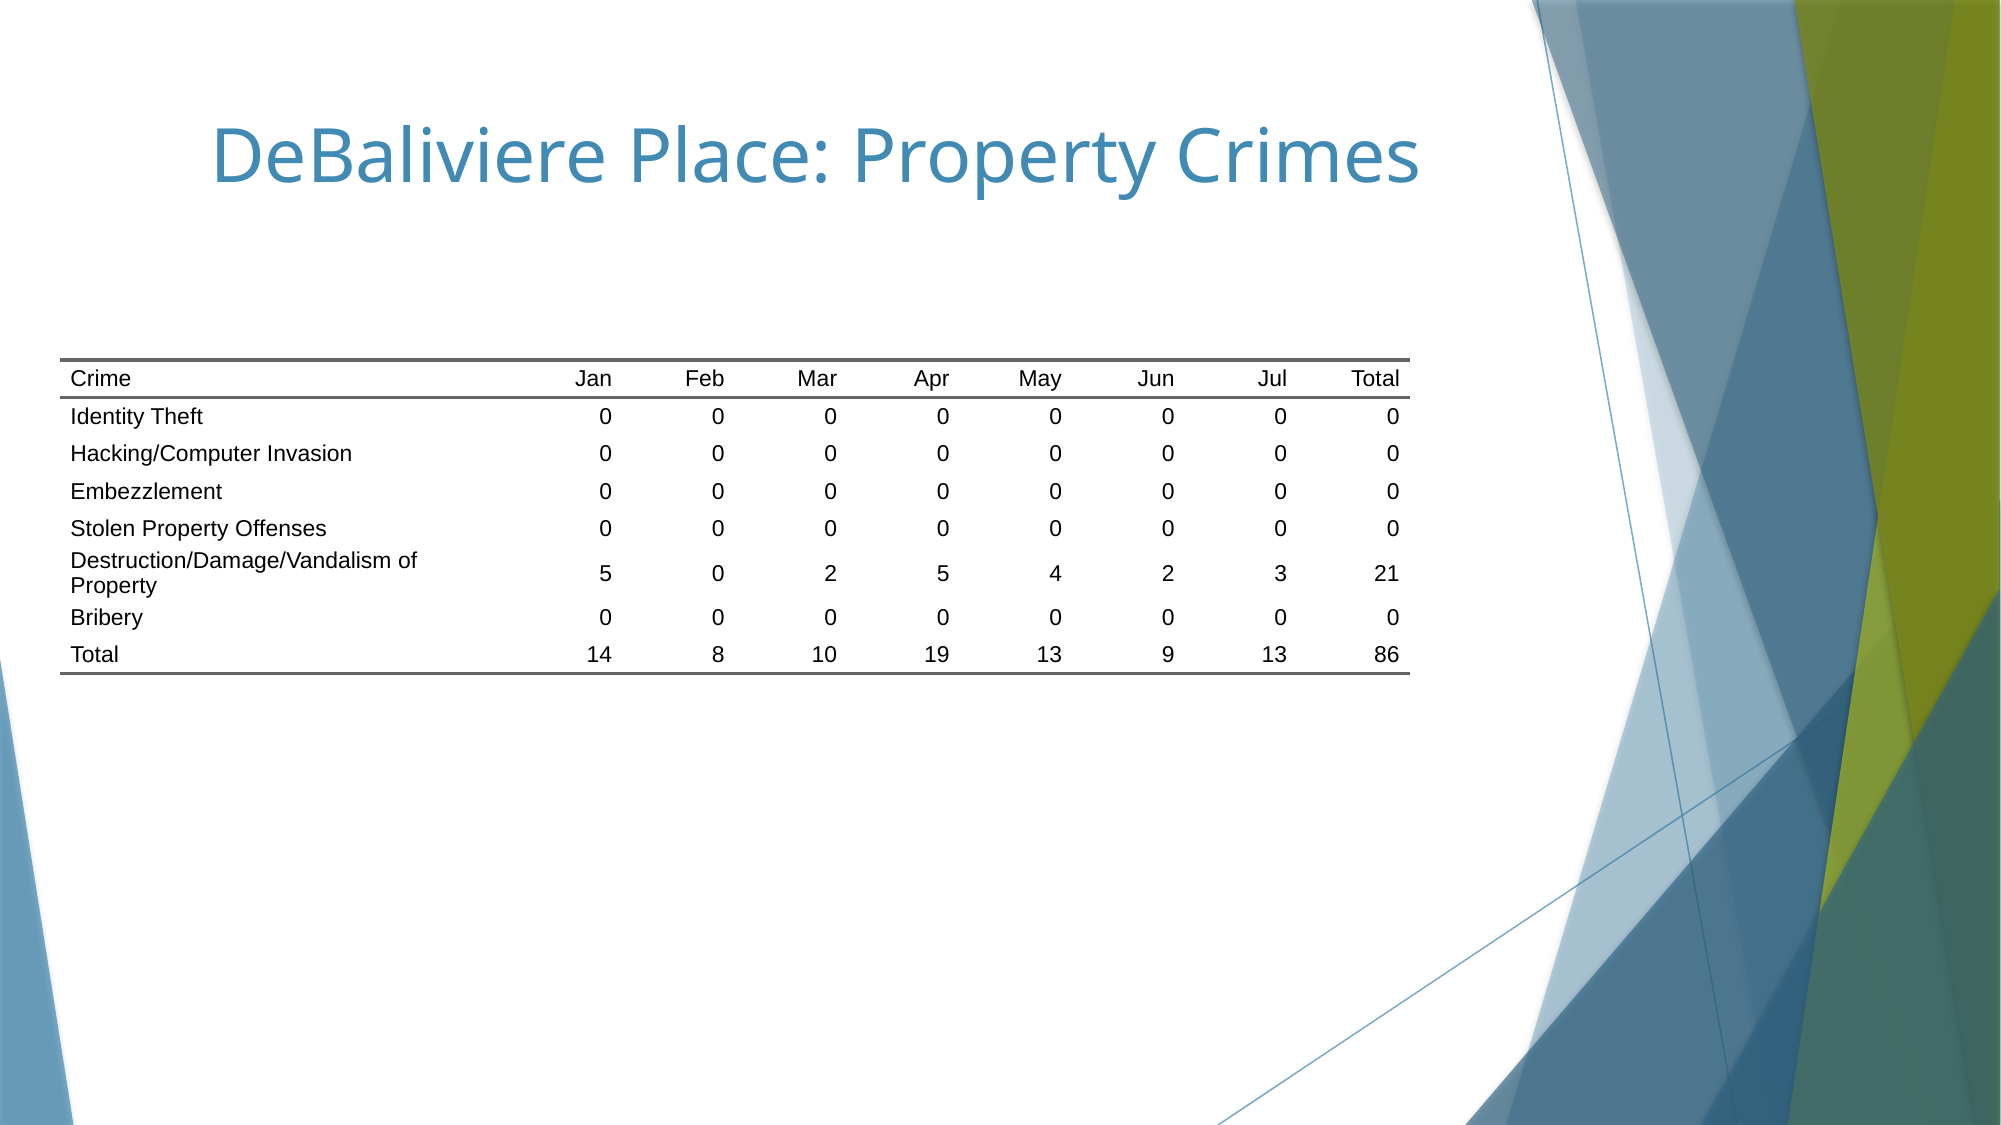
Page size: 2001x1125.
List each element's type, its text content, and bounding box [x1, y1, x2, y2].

table_cell 10 [735, 636, 848, 672]
table_cell Hacking/Computer Invasion [60, 435, 510, 473]
table_cell 0 [848, 510, 960, 548]
table_cell 0 [510, 510, 623, 548]
table_cell 0 [848, 473, 960, 510]
table_cell 0 [735, 399, 848, 435]
table_cell 0 [960, 599, 1073, 636]
table_cell 0 [1073, 473, 1185, 510]
table_header Feb [623, 362, 735, 396]
table_header Apr [848, 362, 960, 396]
table_cell 0 [960, 399, 1073, 435]
table_cell 0 [735, 599, 848, 636]
table_cell 0 [623, 510, 735, 548]
table_cell 0 [960, 473, 1073, 510]
table_cell 0 [1298, 510, 1410, 548]
table_cell 0 [1073, 435, 1185, 473]
table_cell 0 [735, 473, 848, 510]
table_cell 0 [735, 435, 848, 473]
table_header Jun [1073, 362, 1185, 396]
table_cell 0 [623, 599, 735, 636]
table_header Total [1298, 362, 1410, 396]
table_cell Stolen Property Offenses [60, 510, 510, 548]
table_cell 0 [1185, 473, 1298, 510]
table_cell 0 [1298, 399, 1410, 435]
table_cell 0 [1185, 510, 1298, 548]
table_header Jan [510, 362, 623, 396]
table_cell 2 [735, 548, 848, 599]
table_cell 13 [960, 636, 1073, 672]
table_cell 13 [1185, 636, 1298, 672]
table_cell 0 [1185, 399, 1298, 435]
table_cell 0 [848, 399, 960, 435]
title DeBaliviere Place: Property Crimes [111, 99, 1522, 317]
table_cell 0 [623, 435, 735, 473]
table_cell 0 [623, 399, 735, 435]
table_cell 0 [510, 599, 623, 636]
table_cell 0 [848, 599, 960, 636]
table_cell 86 [1298, 636, 1410, 672]
table_cell 8 [623, 636, 735, 672]
table_cell 0 [1185, 435, 1298, 473]
table_cell 0 [623, 548, 735, 599]
table_cell 0 [623, 473, 735, 510]
table_header Crime [60, 362, 510, 396]
table_cell 9 [1073, 636, 1185, 672]
table_cell 0 [510, 399, 623, 435]
table_cell 21 [1298, 548, 1410, 599]
table_cell 0 [848, 435, 960, 473]
table_cell Destruction/Damage/Vandalism of Property [60, 548, 510, 599]
table_cell 3 [1185, 548, 1298, 599]
table_header May [960, 362, 1073, 396]
table_cell 19 [848, 636, 960, 672]
table_cell 5 [848, 548, 960, 599]
table_cell 0 [735, 510, 848, 548]
table_cell 0 [960, 510, 1073, 548]
table_cell Total [60, 636, 510, 672]
table_cell 0 [1073, 510, 1185, 548]
table_cell Embezzlement [60, 473, 510, 510]
table_cell 5 [510, 548, 623, 599]
table_cell Bribery [60, 599, 510, 636]
table_cell 0 [960, 435, 1073, 473]
table_cell 0 [510, 435, 623, 473]
table_cell 0 [510, 473, 623, 510]
table_cell Identity Theft [60, 399, 510, 435]
table_cell 0 [1298, 599, 1410, 636]
table_cell 0 [1073, 399, 1185, 435]
table_cell 0 [1185, 599, 1298, 636]
table_cell 0 [1298, 473, 1410, 510]
table_cell 2 [1073, 548, 1185, 599]
table_cell 14 [510, 636, 623, 672]
table_header Jul [1185, 362, 1298, 396]
table_cell 0 [1073, 599, 1185, 636]
table_cell 4 [960, 548, 1073, 599]
table_header Mar [735, 362, 848, 396]
table_cell 0 [1298, 435, 1410, 473]
